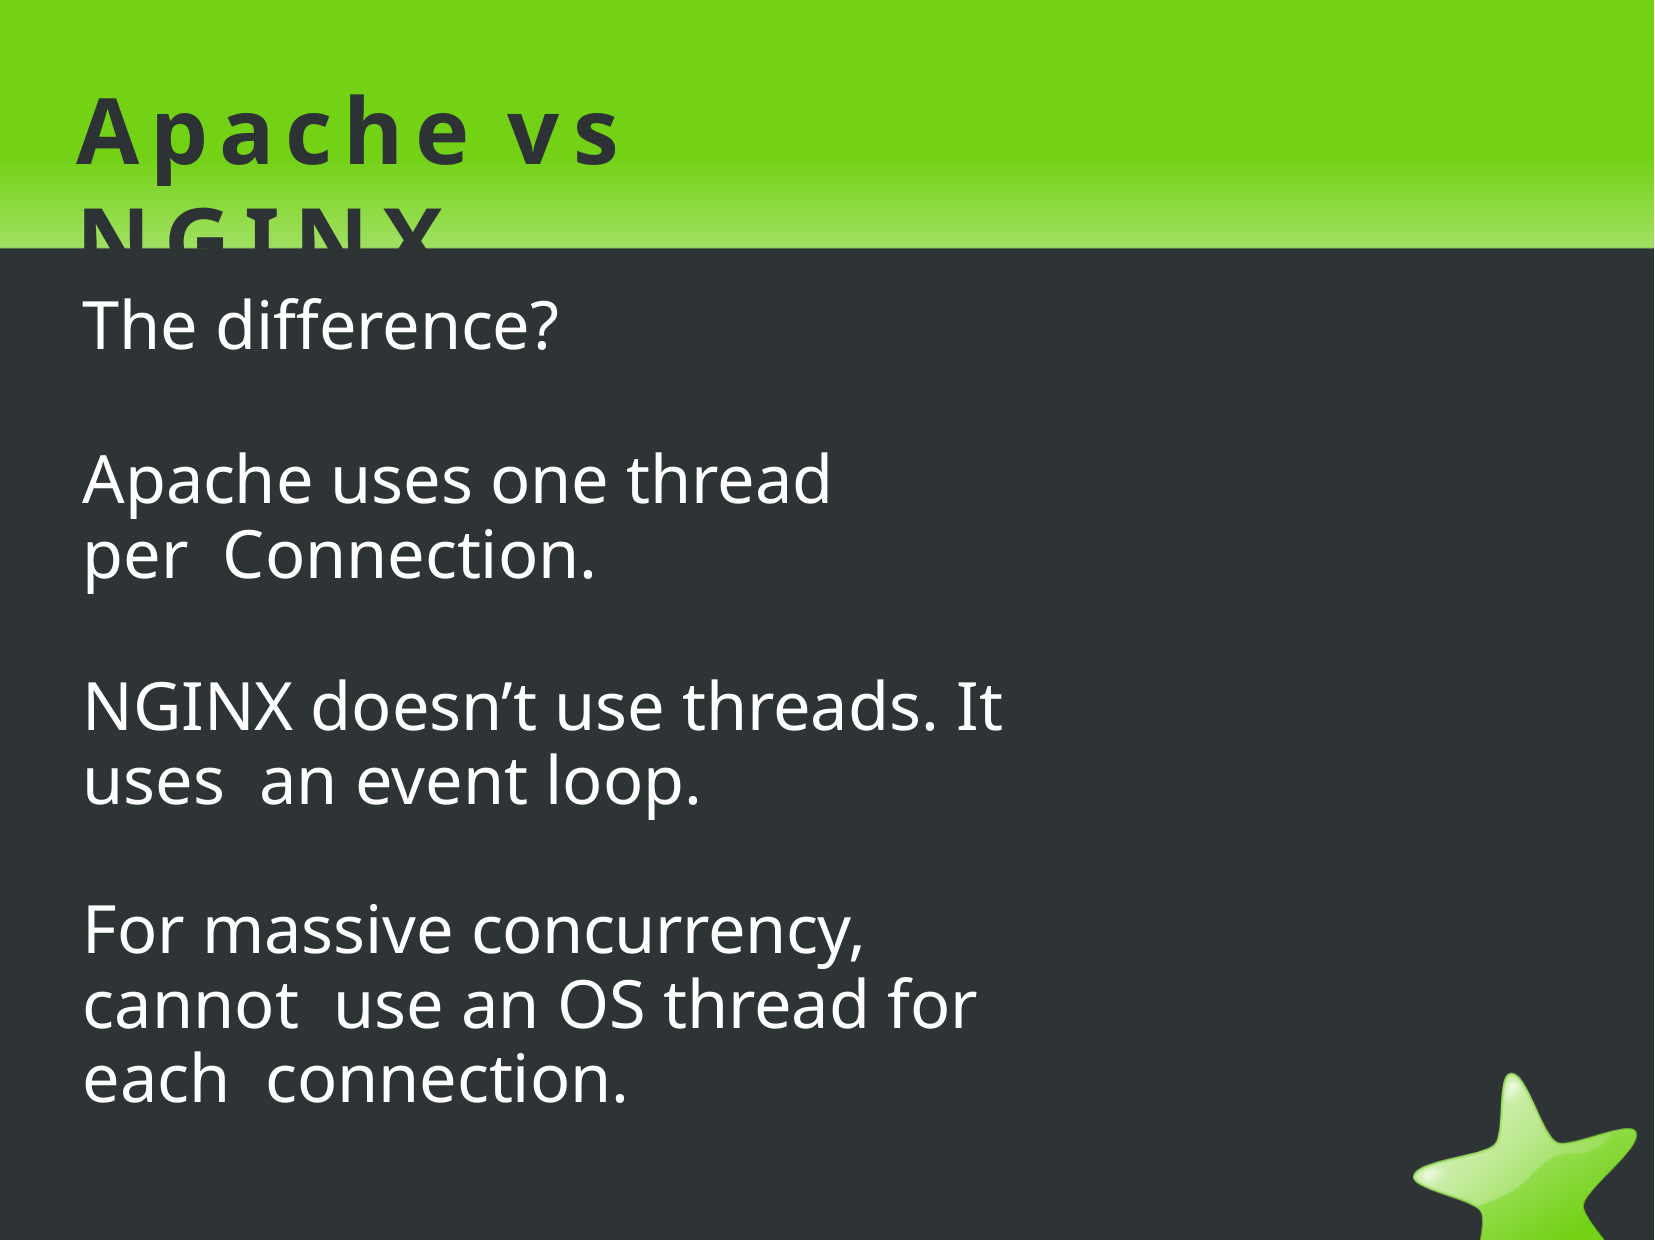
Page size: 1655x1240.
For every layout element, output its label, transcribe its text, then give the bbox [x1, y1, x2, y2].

picture [0, 0, 1654, 1240]
text_box The difference? Apache uses one thread per Connection. NGINX doesn’t use threads. It uses an event loop. For massive concurrency, cannot use an OS thread for each connection. [80, 280, 1130, 1118]
title Apache vs NGINX [74, 70, 971, 293]
